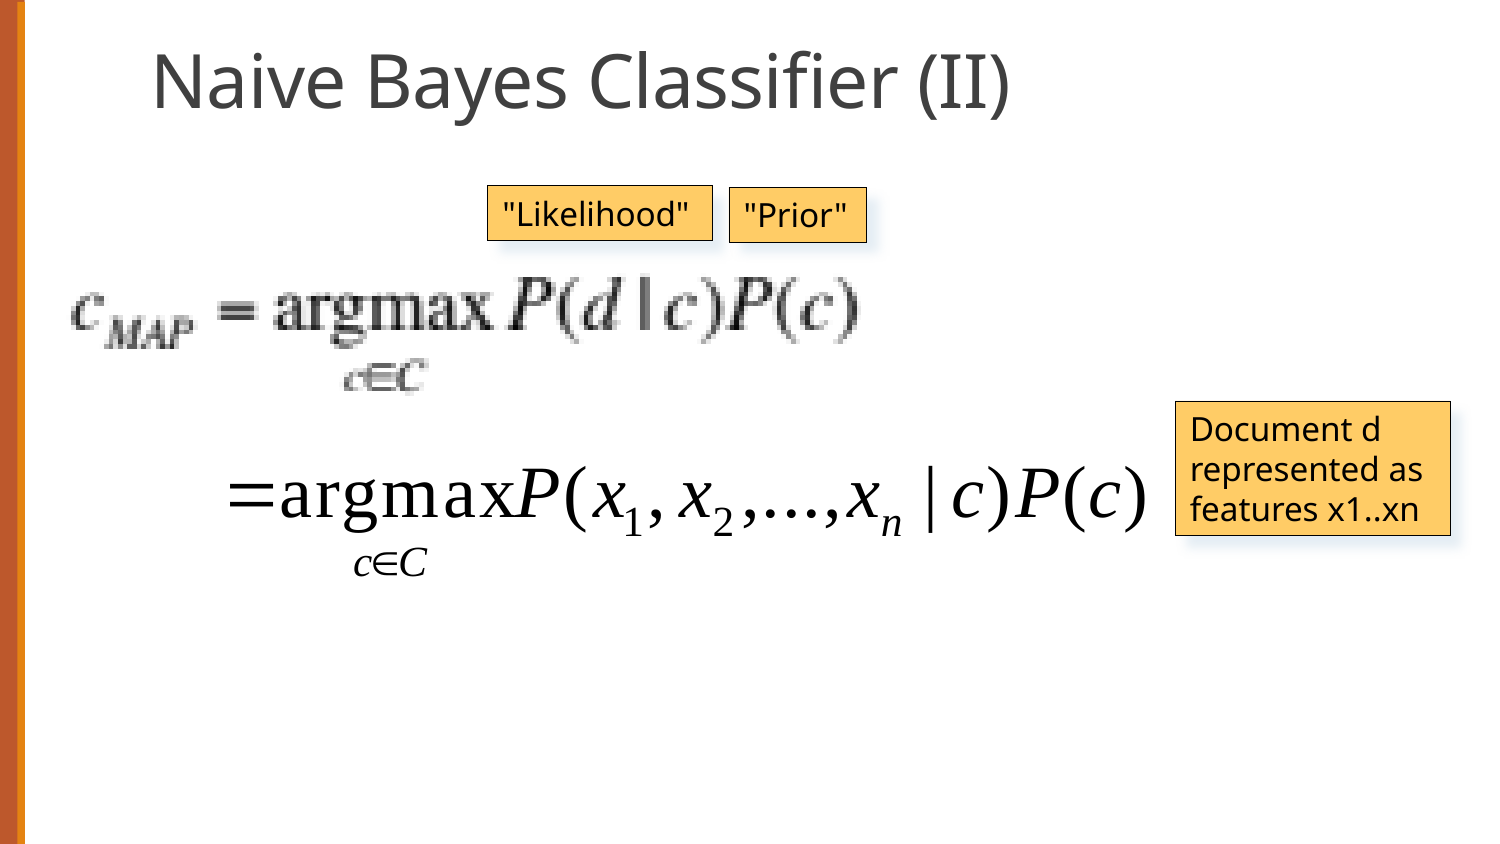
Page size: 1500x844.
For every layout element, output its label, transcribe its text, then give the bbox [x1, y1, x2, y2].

title Naive Bayes Classifier (II) [135, 19, 1373, 132]
text_box Document d represented as features x1..xn [1175, 400, 1450, 536]
text_box "Likelihood" [487, 185, 713, 241]
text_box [210, 443, 1161, 592]
text_box "Prior" [728, 187, 867, 242]
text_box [61, 258, 867, 402]
